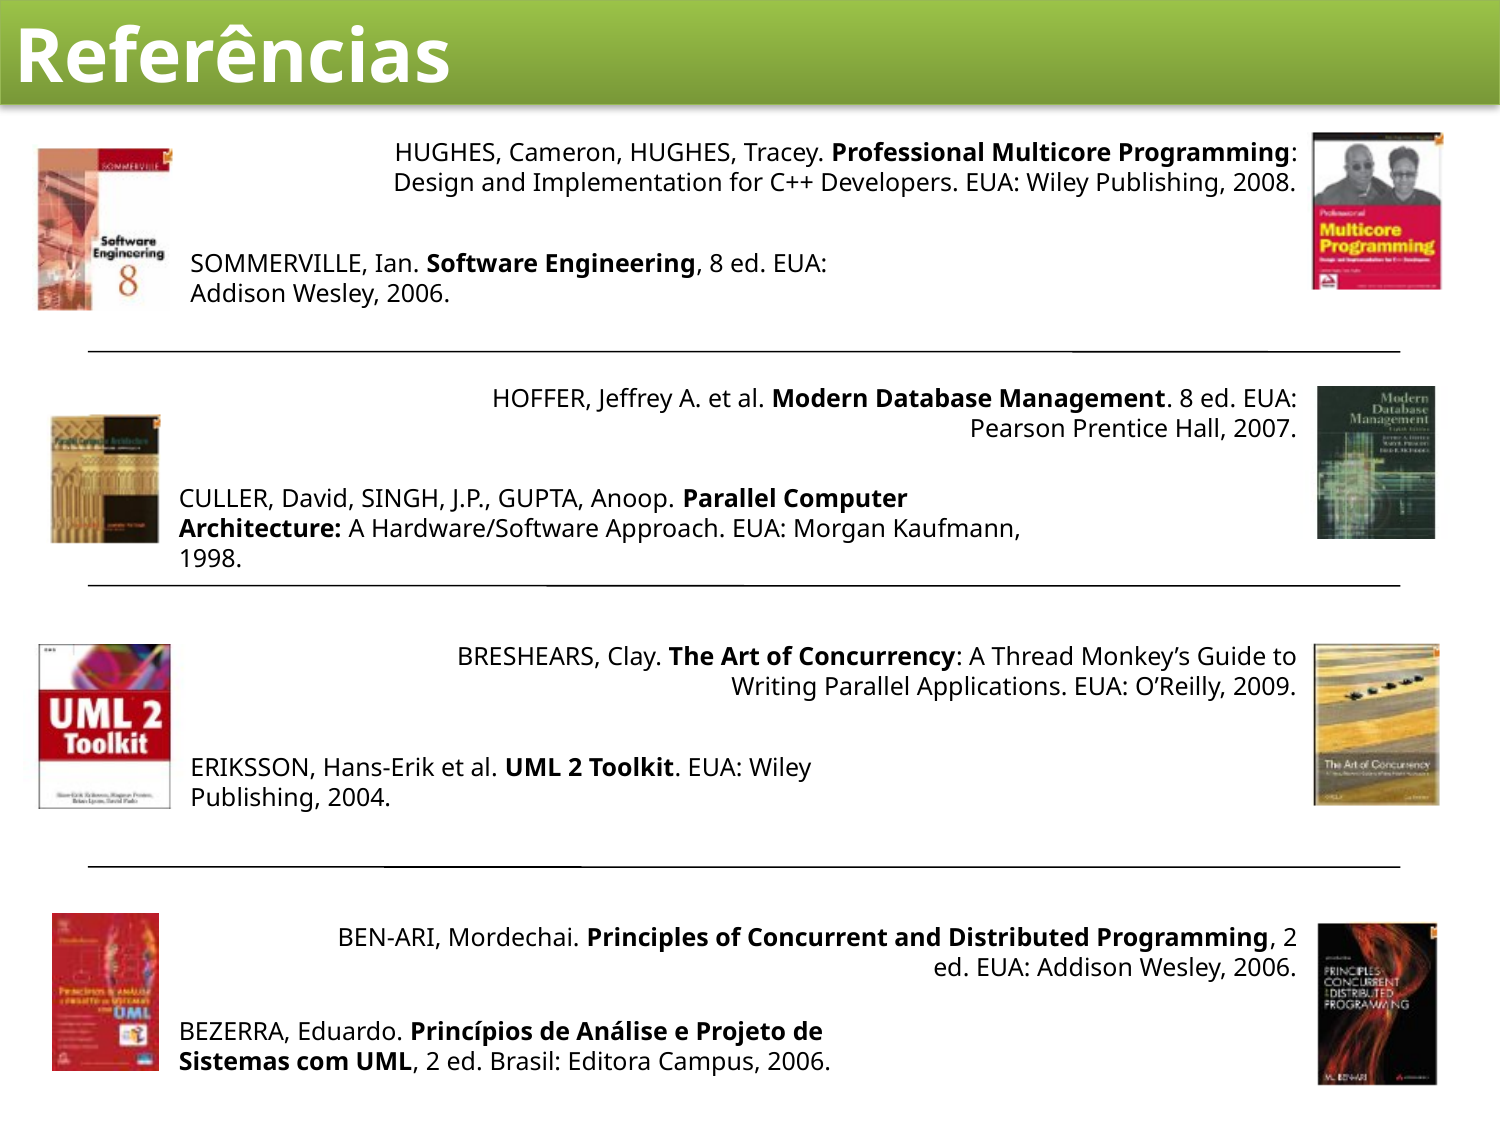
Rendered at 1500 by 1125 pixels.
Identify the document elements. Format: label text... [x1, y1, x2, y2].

picture [1311, 641, 1443, 809]
text_box BRESHEARS, Clay. The Art of Concurrency: A Thread Monkey’s Guide to Writing Parallel Applications. EUA: O’Reilly, 2009. [421, 632, 1313, 708]
text_box BEZERRA, Eduardo. Princípios de Análise e Projeto de Sistemas com UML, 2 ed. Brasil: Editora Campus, 2006. [163, 1007, 914, 1083]
picture [31, 144, 180, 317]
picture [52, 913, 159, 1071]
text_box SOMMERVILLE, Ian. Software Engineering, 8 ed. EUA: Addison Wesley, 2006. [184, 240, 926, 316]
picture [23, 644, 188, 809]
picture [1311, 919, 1442, 1091]
text_box Referências [0, 0, 1500, 105]
text_box BEN-ARI, Mordechai. Principles of Concurrent and Distributed Programming, 2 ed. EUA: Addison Wesley, 2006. [292, 914, 1313, 989]
text_box HOFFER, Jeffrey A. et al. Modern Database Management. 8 ed. EUA: Pearson Prentice Hall, 2007. [468, 374, 1313, 450]
picture [1307, 128, 1447, 294]
text_box HUGHES, Cameron, HUGHES, Tracey. Professional Multicore Programming: Design and Implementation for C++ Developers. EUA: Wiley Publishing, 2008. [304, 128, 1306, 204]
picture [46, 409, 165, 548]
text_box CULLER, David, SINGH, J.P., GUPTA, Anoop. Parallel Computer Architecture: A Hardware/Software Approach. EUA: Morgan Kaufmann, 1998. [164, 475, 1043, 580]
text_box ERIKSSON, Hans-Erik et al. UML 2 Toolkit. EUA: Wiley Publishing, 2004. [175, 744, 926, 820]
picture [1300, 386, 1454, 540]
